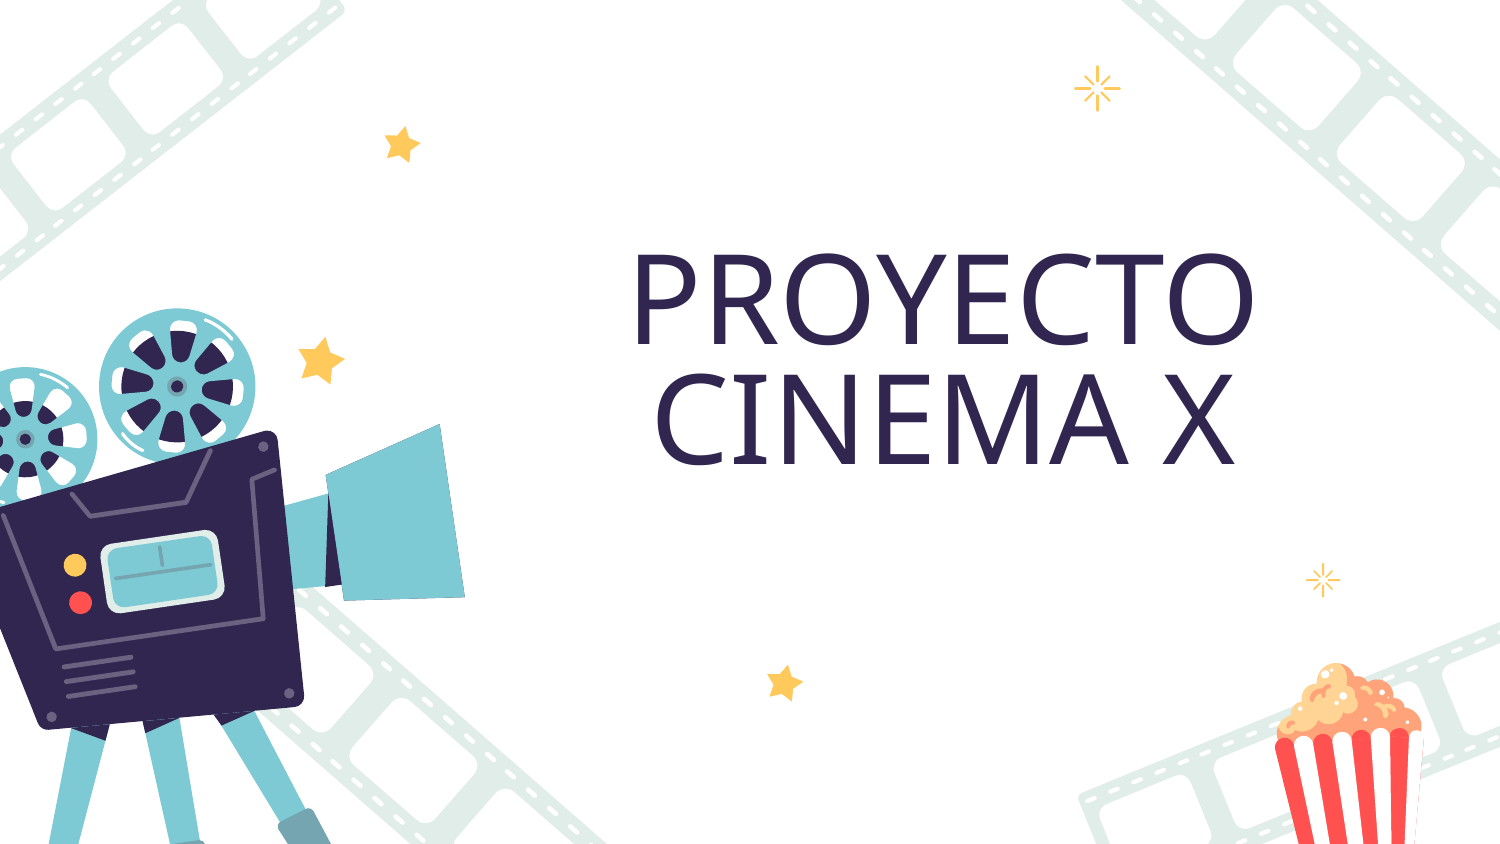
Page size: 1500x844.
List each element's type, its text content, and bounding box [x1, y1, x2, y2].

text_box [1073, 64, 1122, 113]
text_box [767, 664, 804, 702]
text_box [384, 126, 421, 163]
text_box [1259, 671, 1438, 844]
title PROYECTO CINEMA X [503, 239, 1383, 504]
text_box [0, 305, 471, 844]
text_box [1305, 562, 1341, 598]
